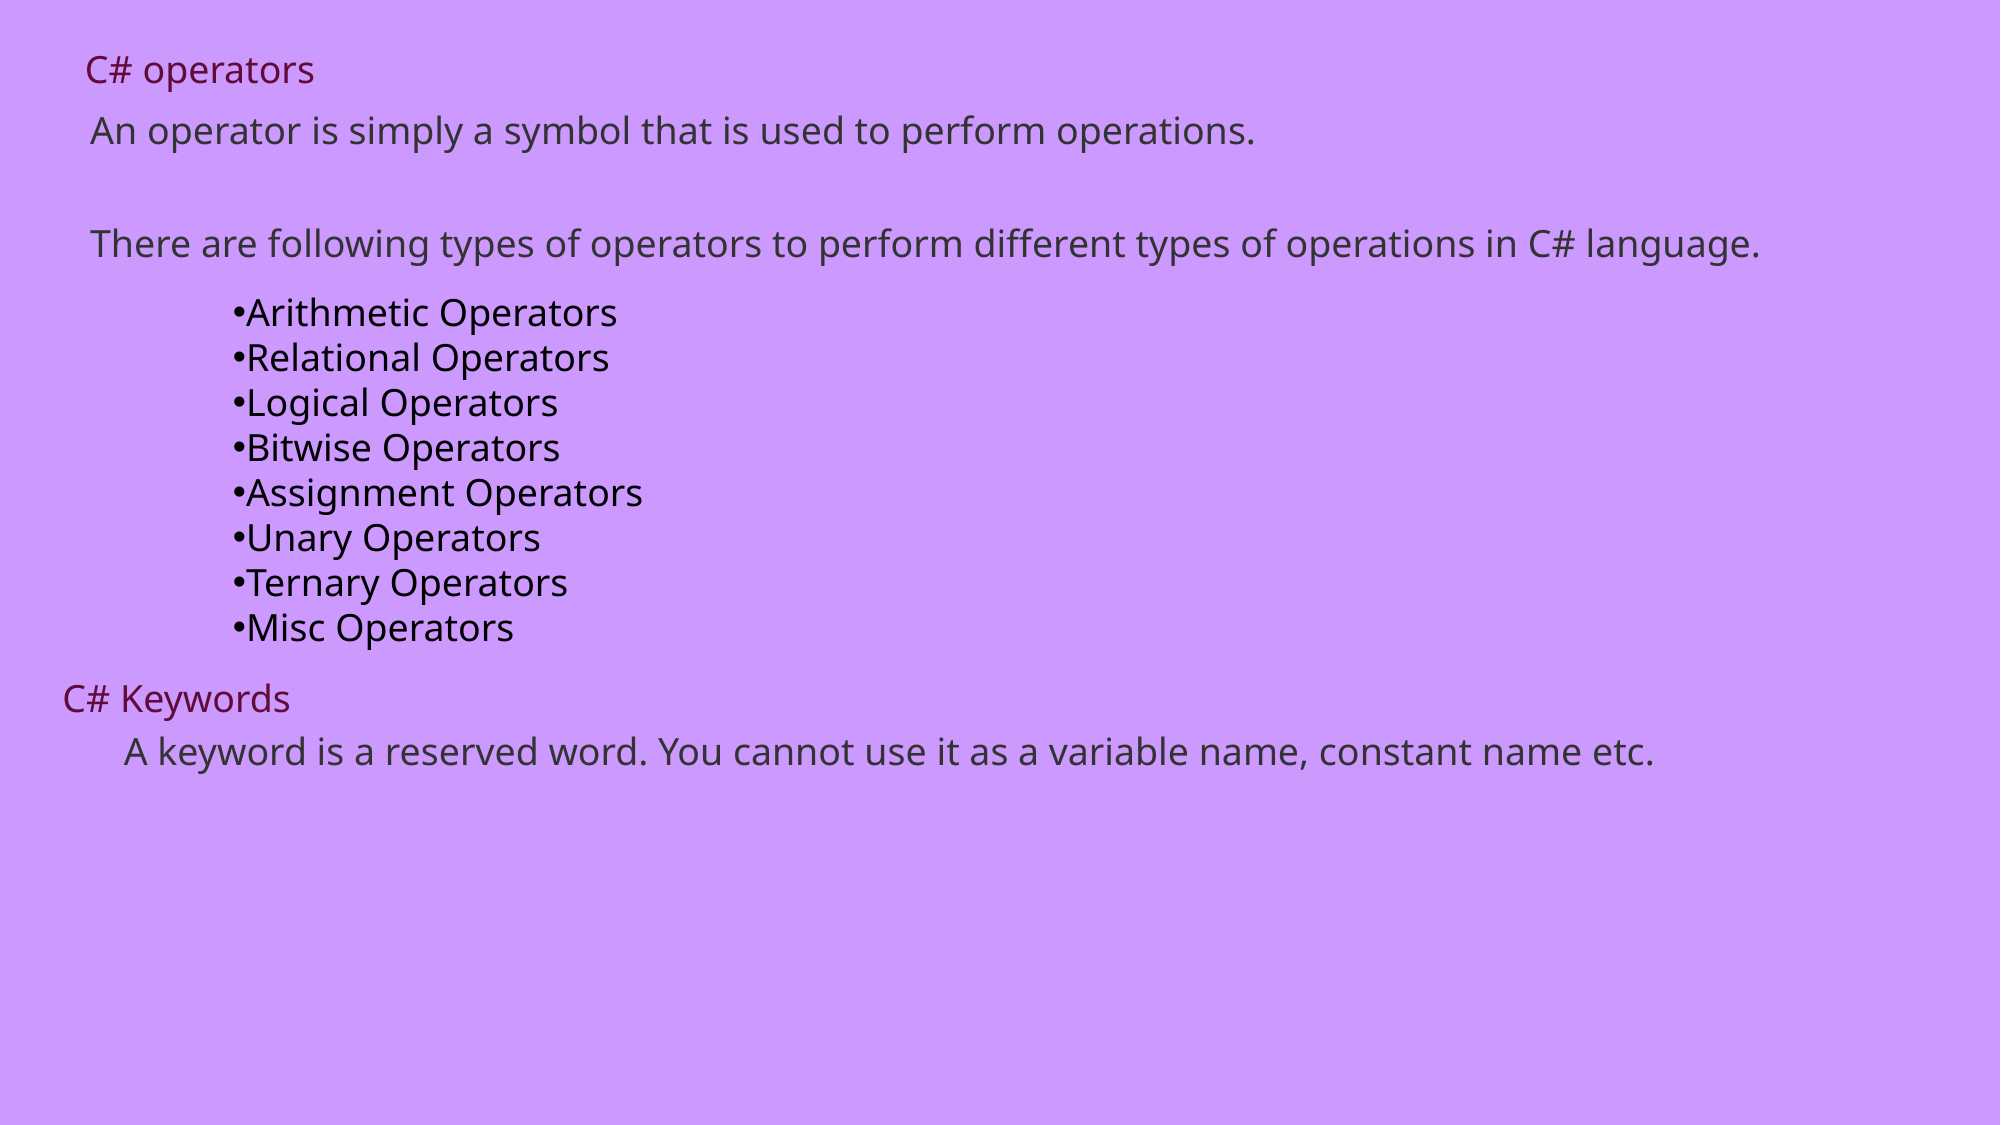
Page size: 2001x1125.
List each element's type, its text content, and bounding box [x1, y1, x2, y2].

text_box A keyword is a reserved word. You cannot use it as a variable name, constant name etc. [109, 720, 1941, 871]
text_box Arithmetic Operators Relational Operators Logical Operators Bitwise Operators Assignment Operators Unary Operators Ternary Operators Misc Operators [218, 281, 1219, 657]
text_box C# Keywords [47, 667, 1048, 818]
text_box An operator is simply a symbol that is used to perform operations. [75, 99, 1767, 160]
text_box C# operators [70, 38, 330, 99]
text_box There are following types of operators to perform different types of operations in C# language. [75, 213, 1866, 273]
